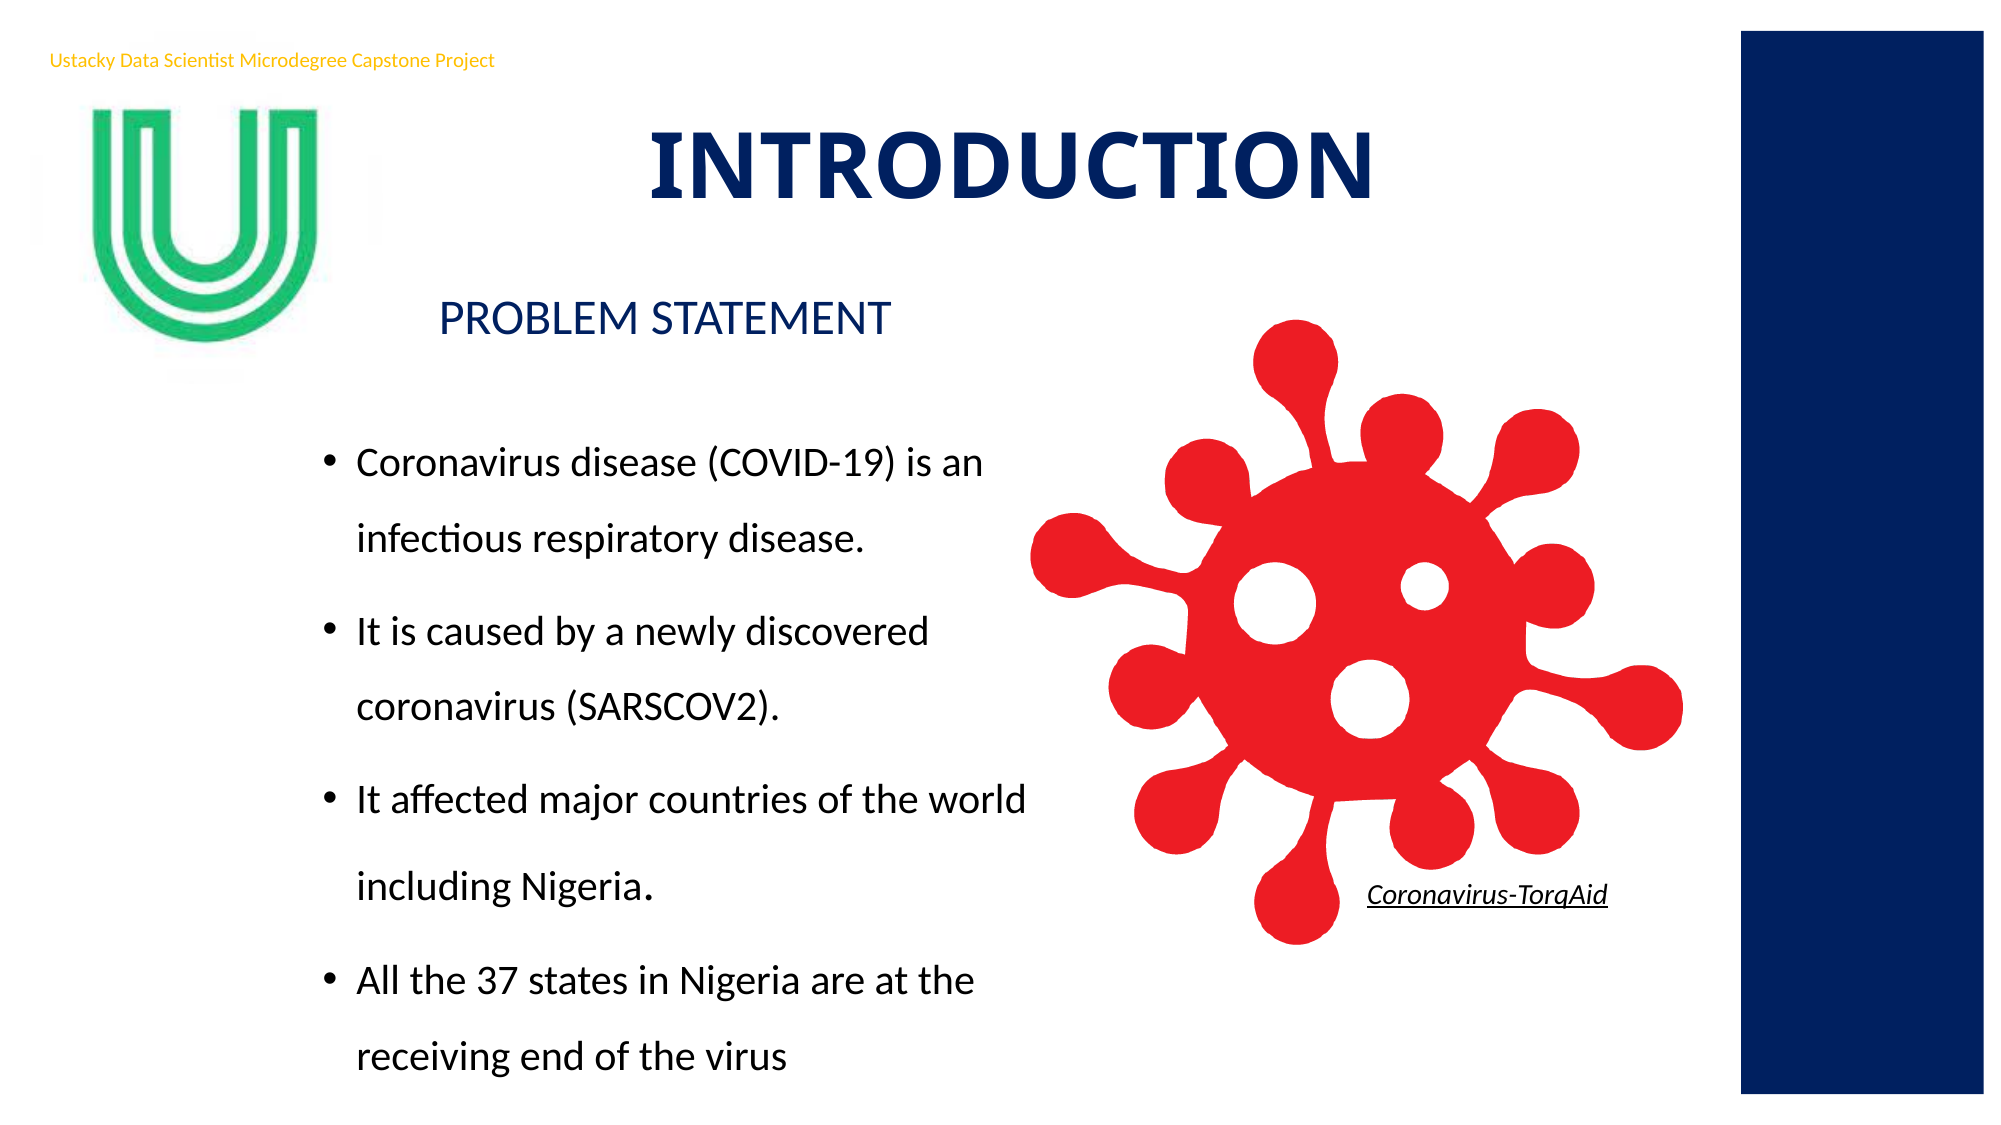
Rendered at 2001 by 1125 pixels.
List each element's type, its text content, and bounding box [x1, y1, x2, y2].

title INTRODUCTION [465, 59, 1564, 278]
list Coronavirus disease (COVID-19) is an infectious respiratory disease. It is caused by a newly discovered coronavirus (SARSCOV2). It affected major countries of the world including Nigeria. All the 37 states in Nigeria are at the receiving end of the virus [307, 401, 1130, 1088]
picture [30, 31, 383, 384]
text_box [1740, 30, 1985, 1095]
text_box PROBLEM STATEMENT [424, 277, 907, 352]
text_box Ustacky Data Scientist Microdegree Capstone Project [383, 39, 515, 80]
picture [960, 252, 1742, 982]
